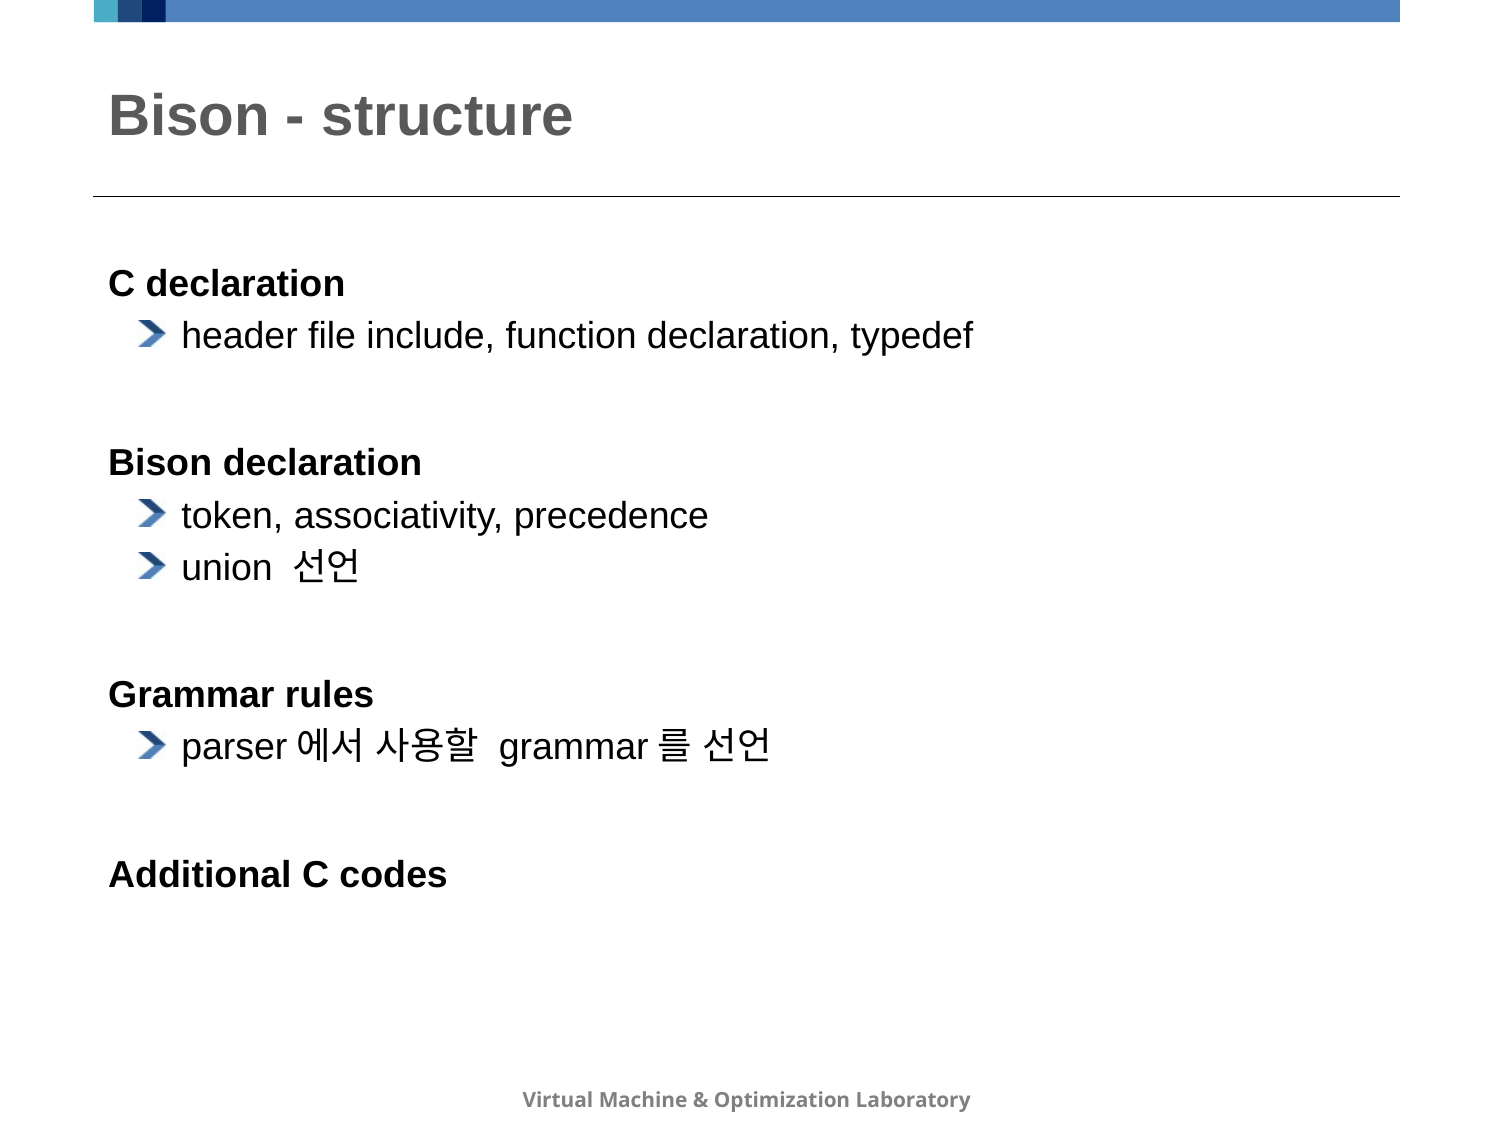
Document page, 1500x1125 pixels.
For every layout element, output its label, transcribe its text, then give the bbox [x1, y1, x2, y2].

list C declaration header file include, function declaration, typedef Bison declaration token, associativity, precedence union 선언 Grammar rules parser에서 사용할 grammar를 선언 Additional C codes [93, 251, 1400, 1052]
title Bison - structure [93, 55, 1400, 169]
picture [138, 499, 167, 527]
picture [138, 552, 167, 579]
picture [138, 731, 167, 759]
picture [138, 320, 167, 347]
